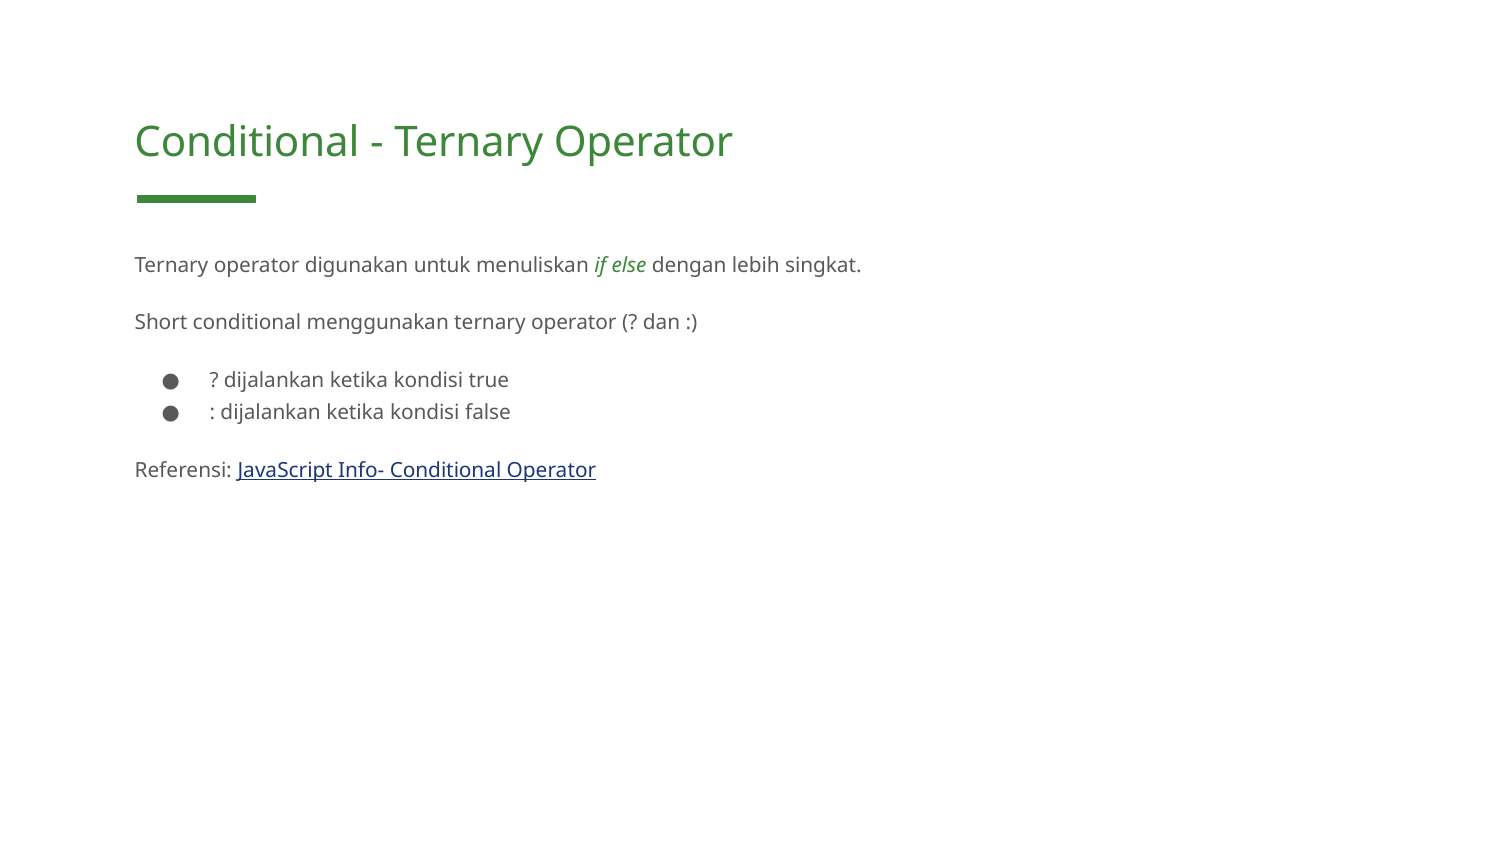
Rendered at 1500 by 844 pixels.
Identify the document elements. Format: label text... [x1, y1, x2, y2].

list Ternary operator digunakan untuk menuliskan if else dengan lebih singkat. Short conditional menggunakan ternary operator (? dan :) ? dijalankan ketika kondisi true : dijalankan ketika kondisi false Referensi: JavaScript Info- Conditional Operator [119, 230, 1381, 712]
title Conditional - Ternary Operator [119, 97, 1381, 185]
text_box [137, 196, 256, 202]
